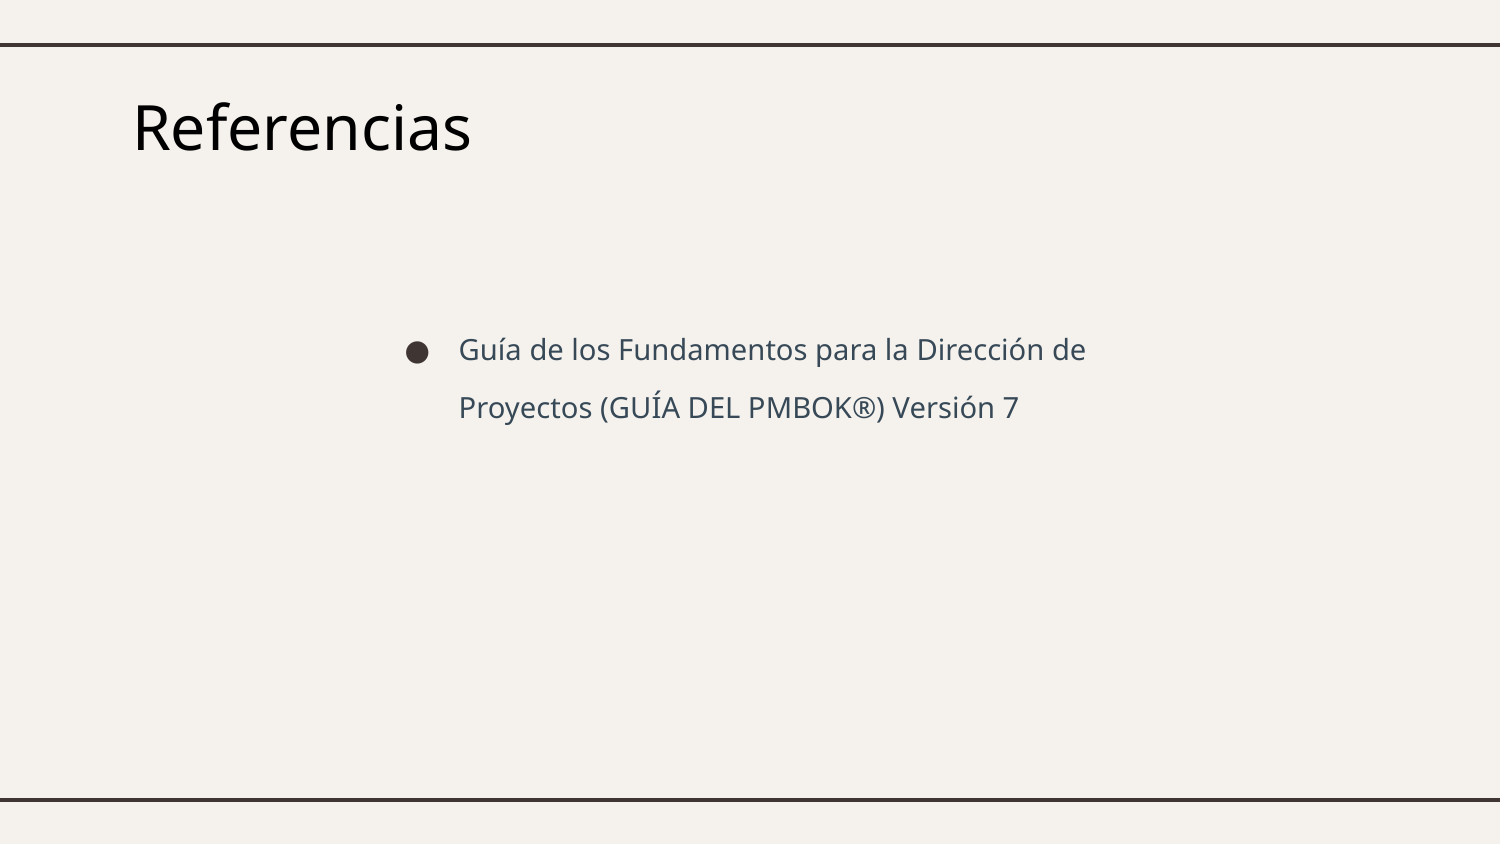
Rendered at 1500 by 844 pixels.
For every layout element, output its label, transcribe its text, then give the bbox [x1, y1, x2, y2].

title Referencias [116, 72, 822, 167]
subtitle Guía de los Fundamentos para la Dirección de Proyectos (GUÍA DEL PMBOK®) Versión 7 [368, 293, 1216, 469]
